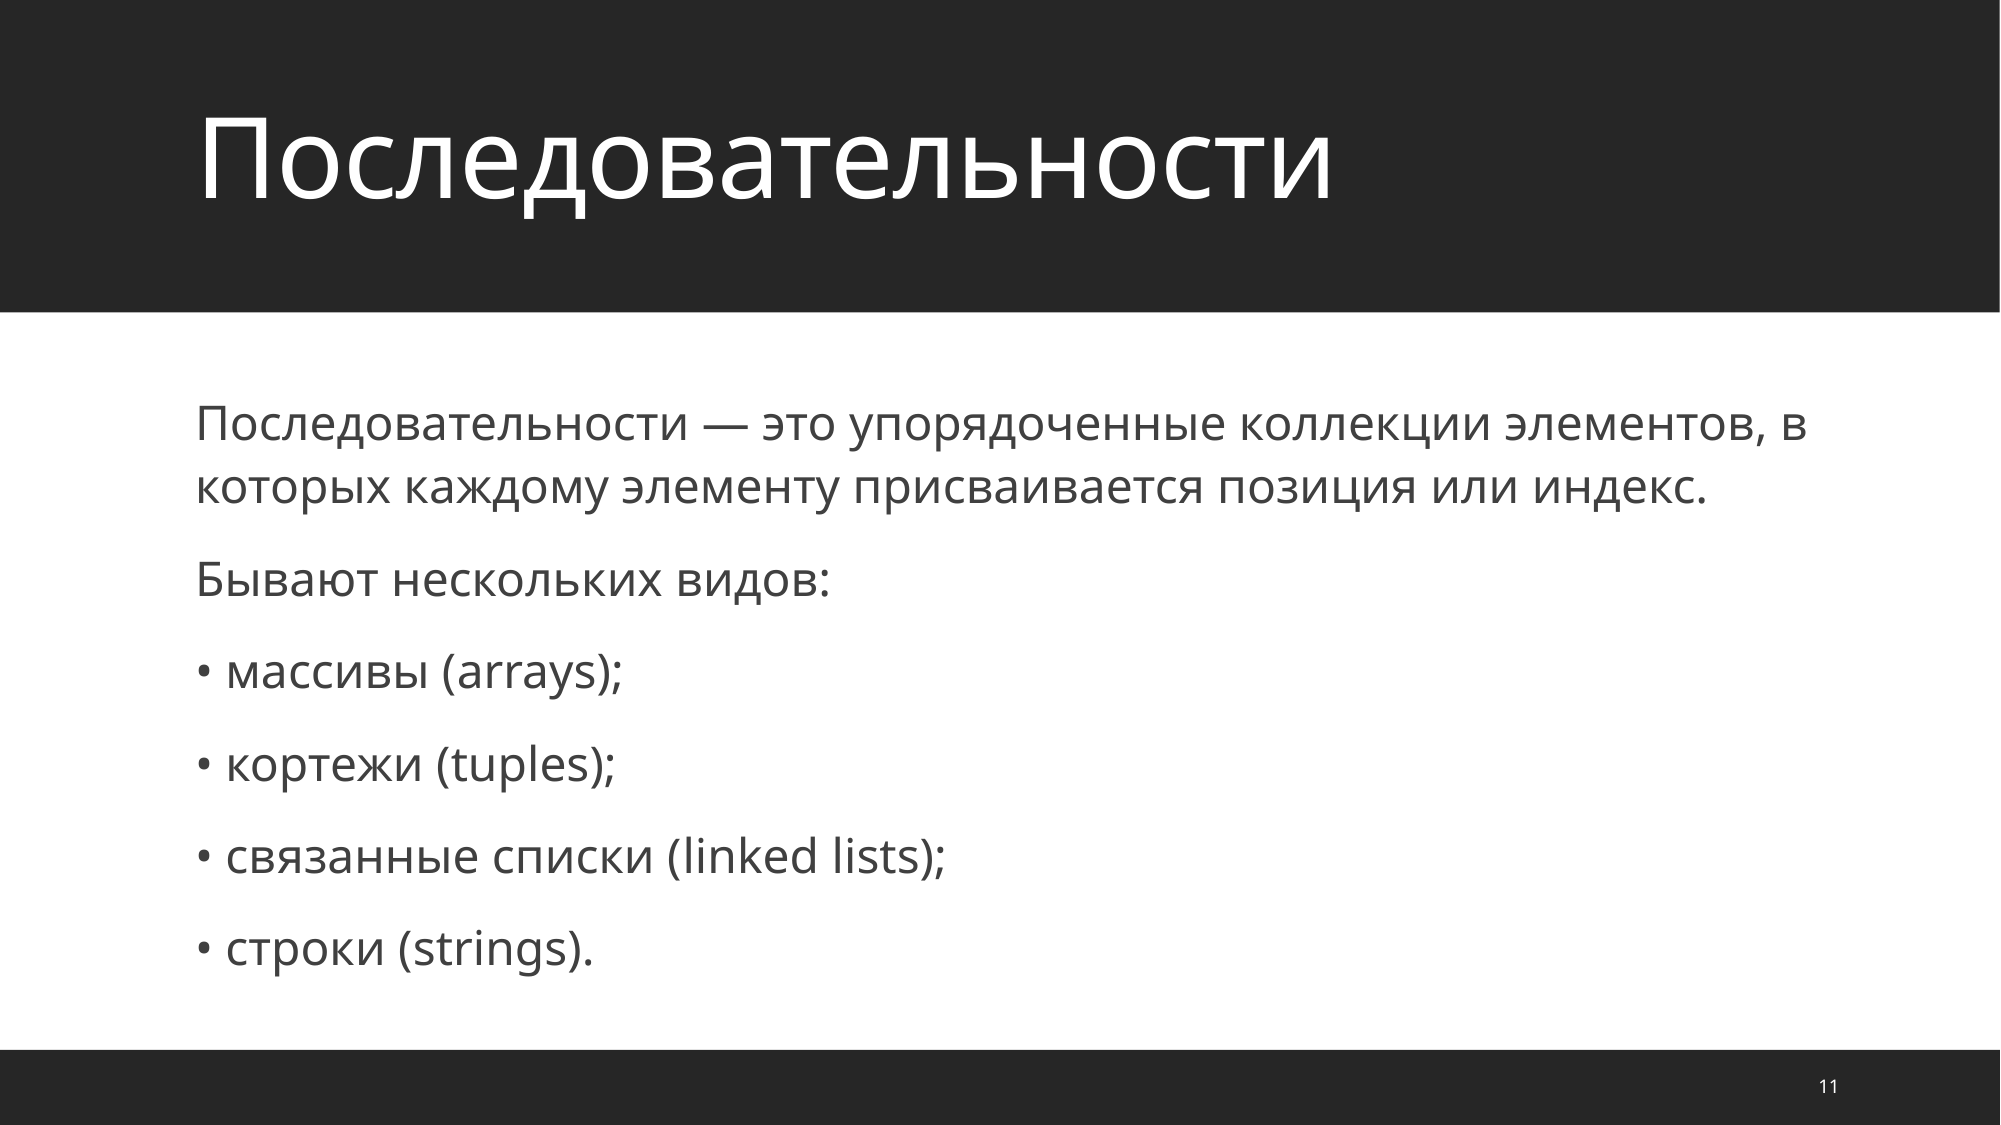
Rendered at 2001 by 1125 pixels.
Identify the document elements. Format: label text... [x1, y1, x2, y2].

list Последовательности — это упорядоченные коллекции элементов, в которых каждому элементу присваивается позиция или индекс. Бывают нескольких видов: • массивы (arrays); • кортежи (tuples); • связанные списки (linked lists); • строки (strings). [179, 320, 1830, 1043]
text_box [0, 314, 2000, 1049]
slide_number 11 [1803, 1057, 1932, 1118]
title Последовательности [180, 47, 1830, 285]
text_box [0, 0, 2000, 314]
text_box [0, 1049, 2000, 1125]
